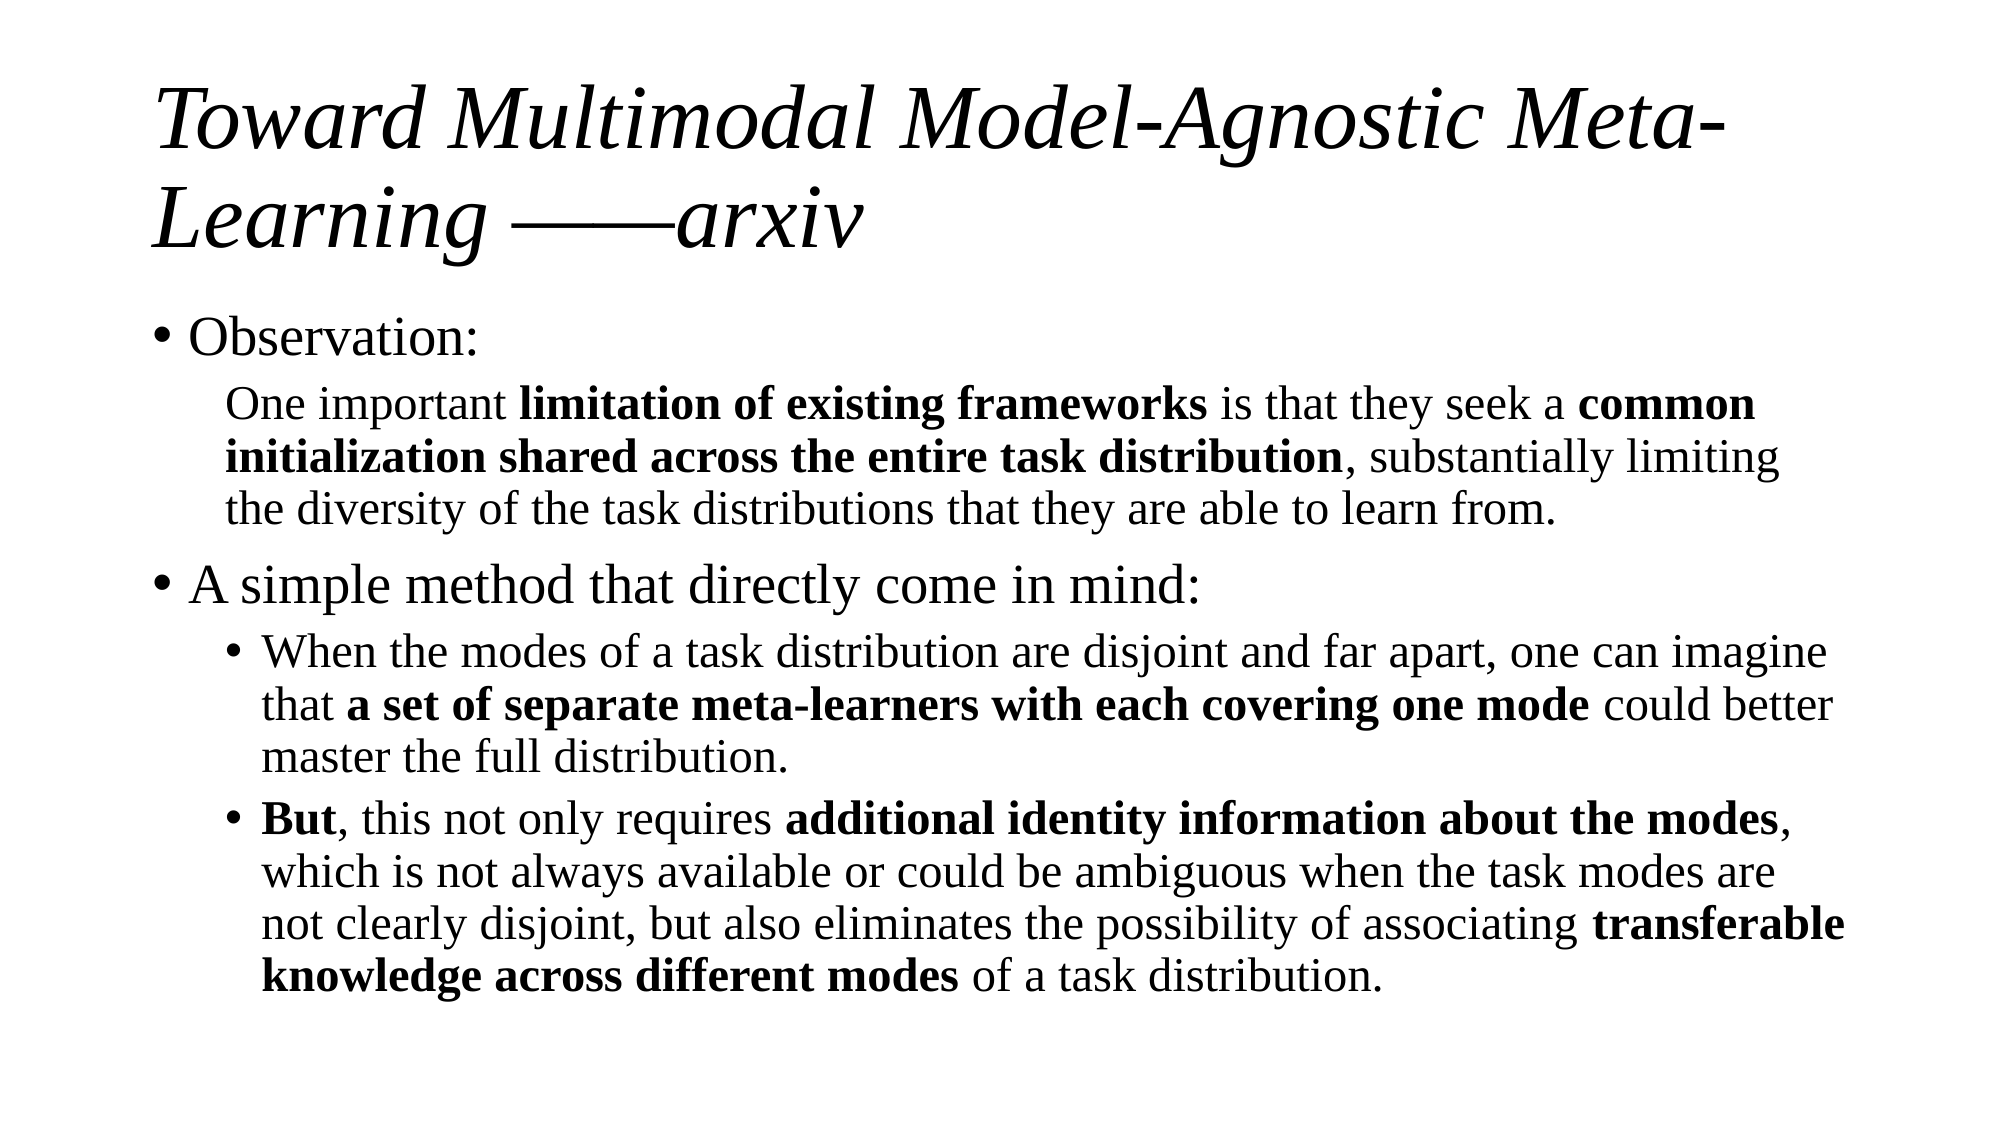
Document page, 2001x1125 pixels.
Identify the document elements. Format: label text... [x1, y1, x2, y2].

list Observation: One important limitation of existing frameworks is that they seek a common initialization shared across the entire task distribution, substantially limiting the diversity of the task distributions that they are able to learn from. A simple method that directly come in mind: When the modes of a task distribution are disjoint and far apart, one can imagine that a set of separate meta-learners with each covering one mode could better master the full distribution. But, this not only requires additional identity information about the modes, which is not always available or could be ambiguous when the task modes are not clearly disjoint, but also eliminates the possibility of associating transferable knowledge across different modes of a task distribution. [137, 299, 1863, 1014]
title Toward Multimodal Model-Agnostic Meta-Learning ——arxiv [137, 59, 1944, 278]
